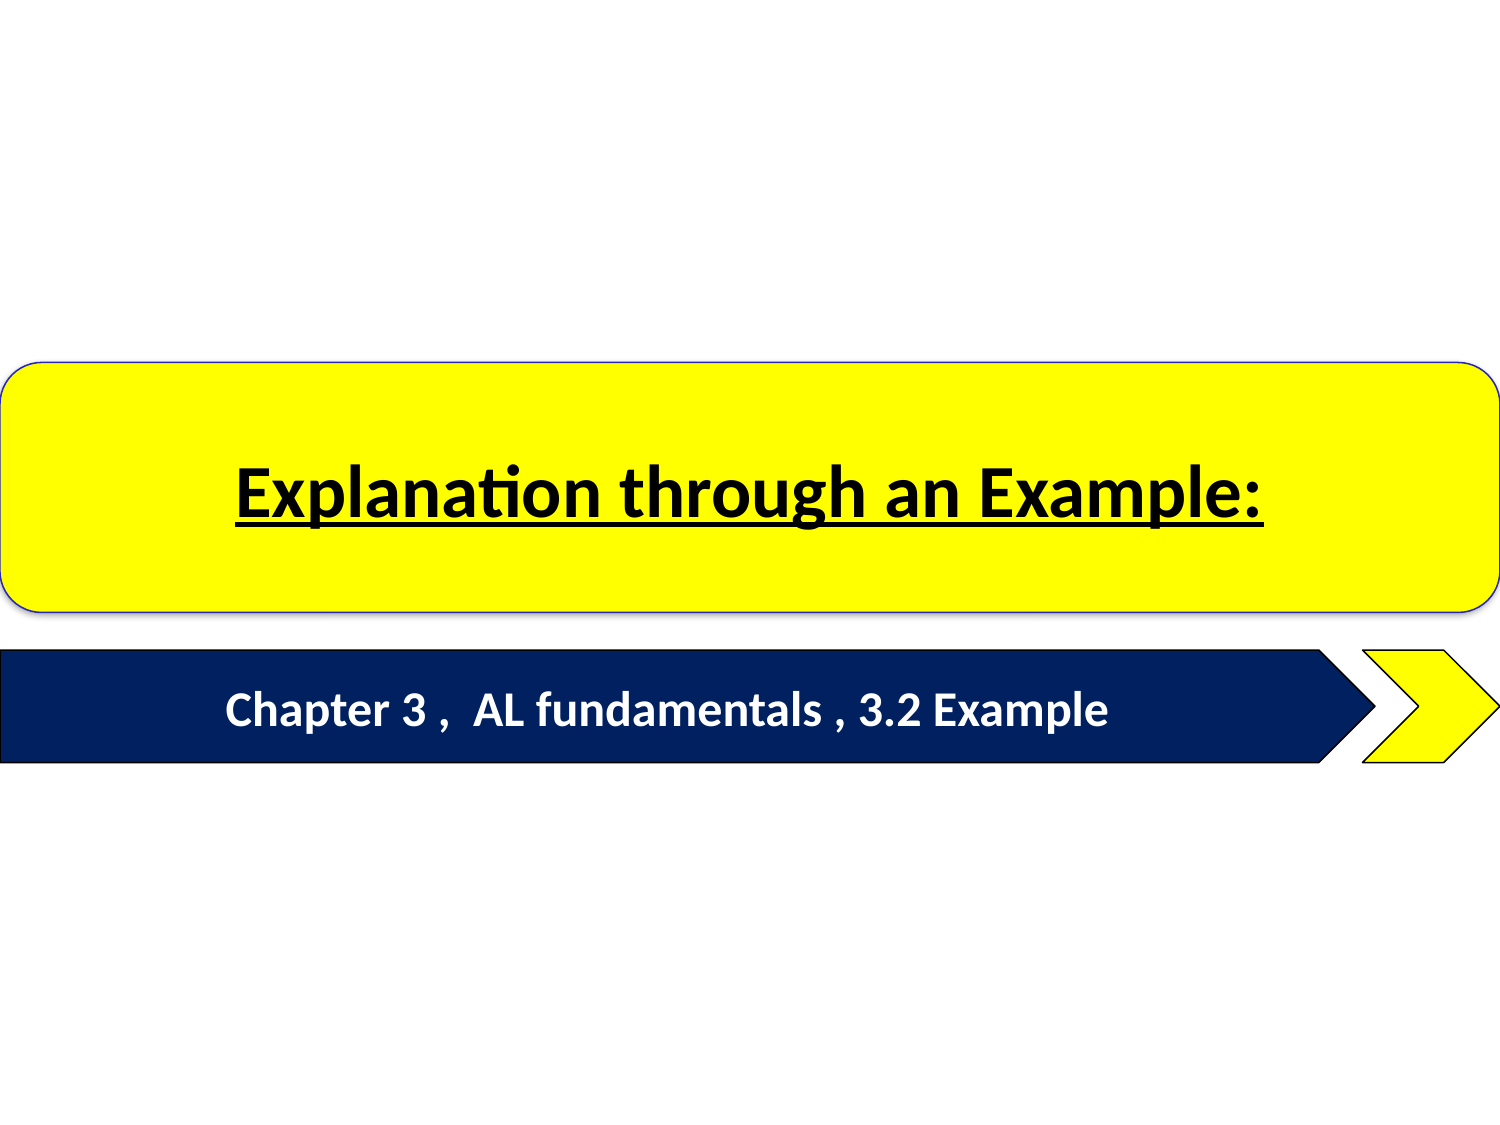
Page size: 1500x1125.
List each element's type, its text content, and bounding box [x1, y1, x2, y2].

text_box Explanation through an Example: [0, 361, 1500, 614]
text_box [1362, 650, 1500, 763]
text_box Chapter 3 , AL fundamentals , 3.2 Example [0, 650, 1375, 763]
